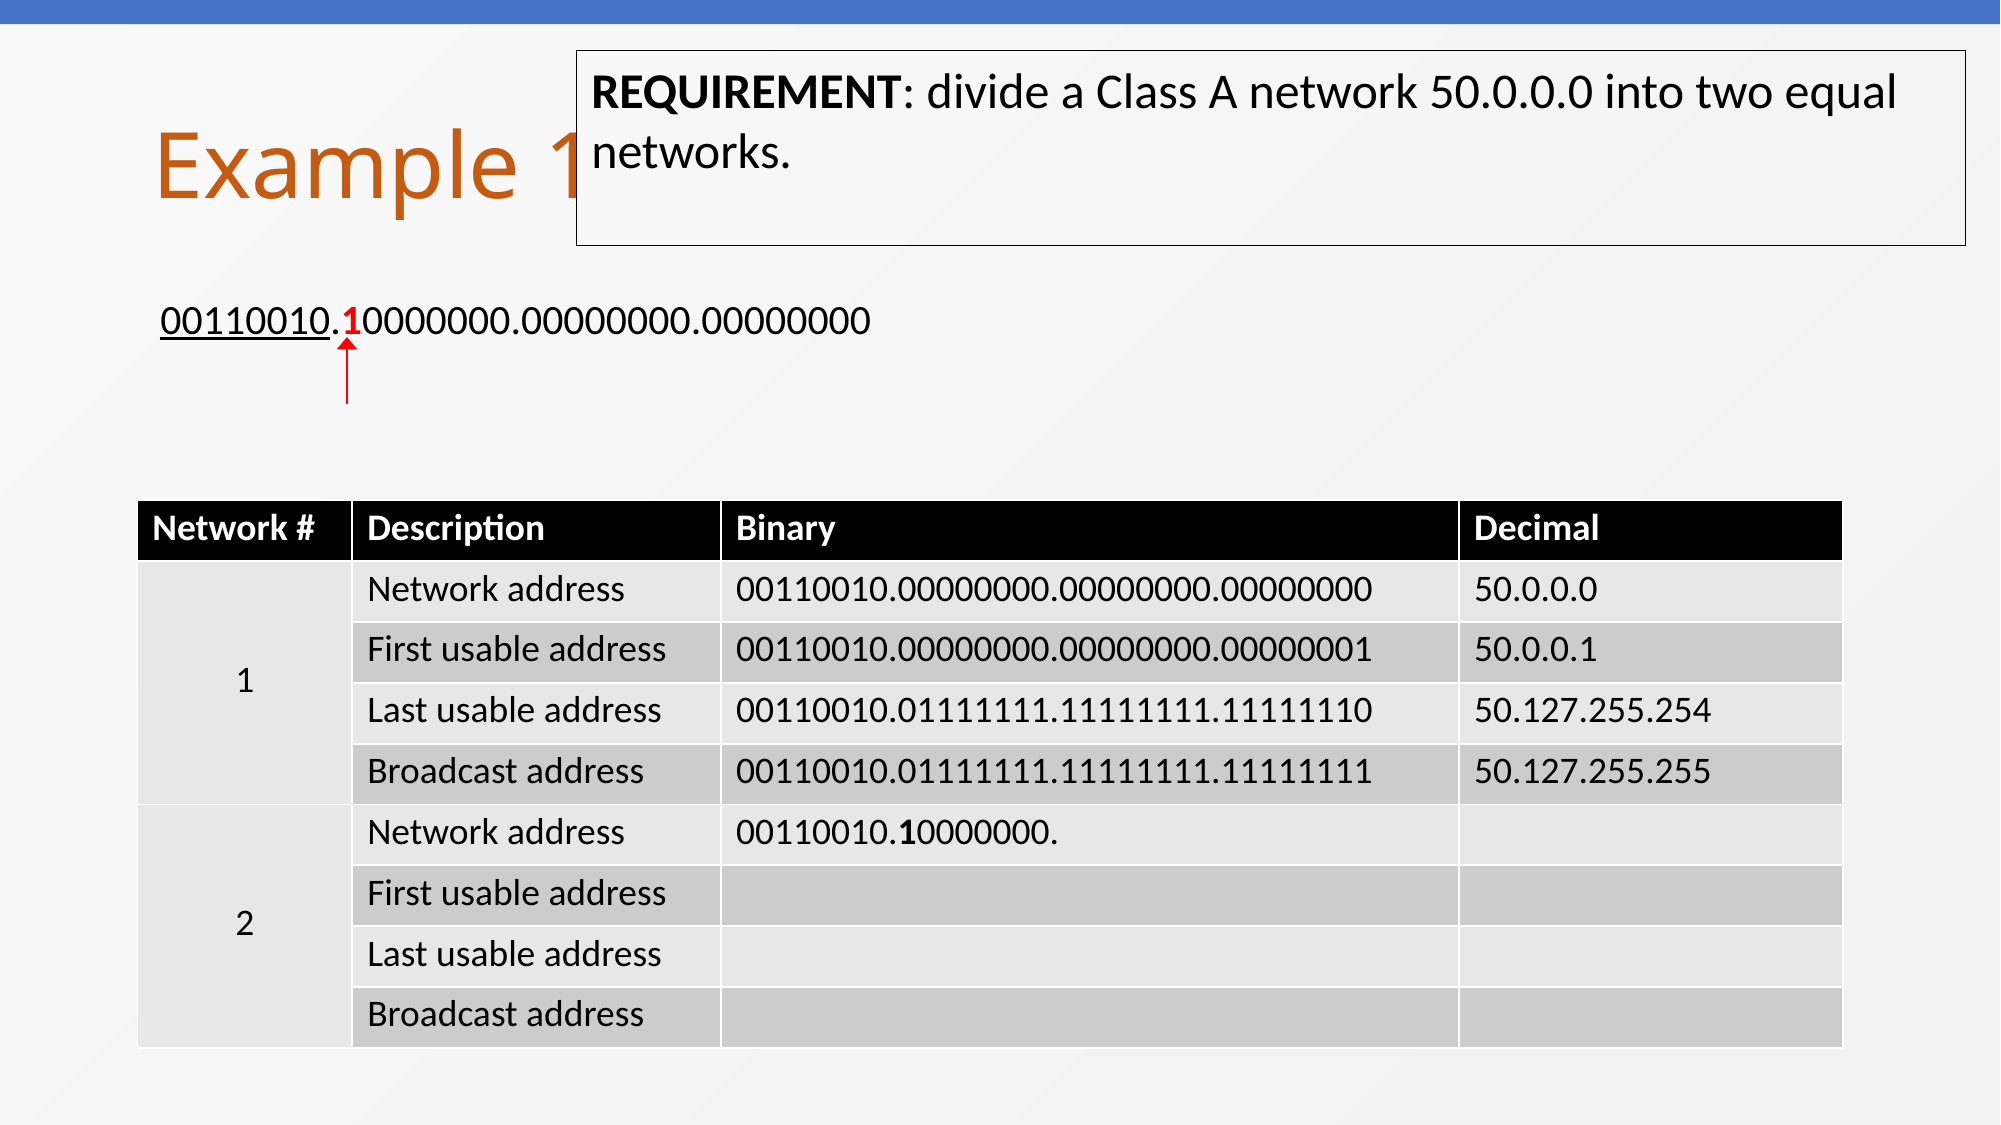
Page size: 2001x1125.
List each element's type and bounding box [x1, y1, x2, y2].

table_header [1460, 501, 1842, 560]
table_cell [722, 927, 1458, 986]
table_cell [1460, 684, 1842, 743]
table_cell [353, 623, 720, 682]
table_cell [722, 866, 1458, 925]
table_cell [353, 684, 720, 743]
table_cell [353, 805, 720, 864]
table_cell [1460, 927, 1842, 986]
table_cell [353, 927, 720, 986]
table_cell [722, 562, 1458, 621]
table_cell [1460, 623, 1842, 682]
table_cell [1460, 745, 1842, 804]
text_box [576, 50, 1966, 246]
table_cell [722, 745, 1458, 804]
table_cell [722, 805, 1458, 864]
table_cell [353, 562, 720, 621]
title [137, 59, 1863, 278]
table_cell [353, 745, 720, 804]
table_cell [1460, 988, 1842, 1047]
table_cell [138, 805, 351, 1047]
table_cell [1460, 805, 1842, 864]
table_cell [722, 684, 1458, 743]
table_cell [353, 988, 720, 1047]
table_cell [722, 988, 1458, 1047]
table_header [722, 501, 1458, 560]
text_box [0, 0, 2000, 25]
table_header [138, 501, 351, 560]
table_cell [722, 623, 1458, 682]
text_box [145, 285, 1850, 451]
table_cell [1460, 866, 1842, 925]
table_cell [1460, 562, 1842, 621]
table_header [353, 501, 720, 560]
table_cell [353, 866, 720, 925]
table_cell [138, 562, 351, 804]
